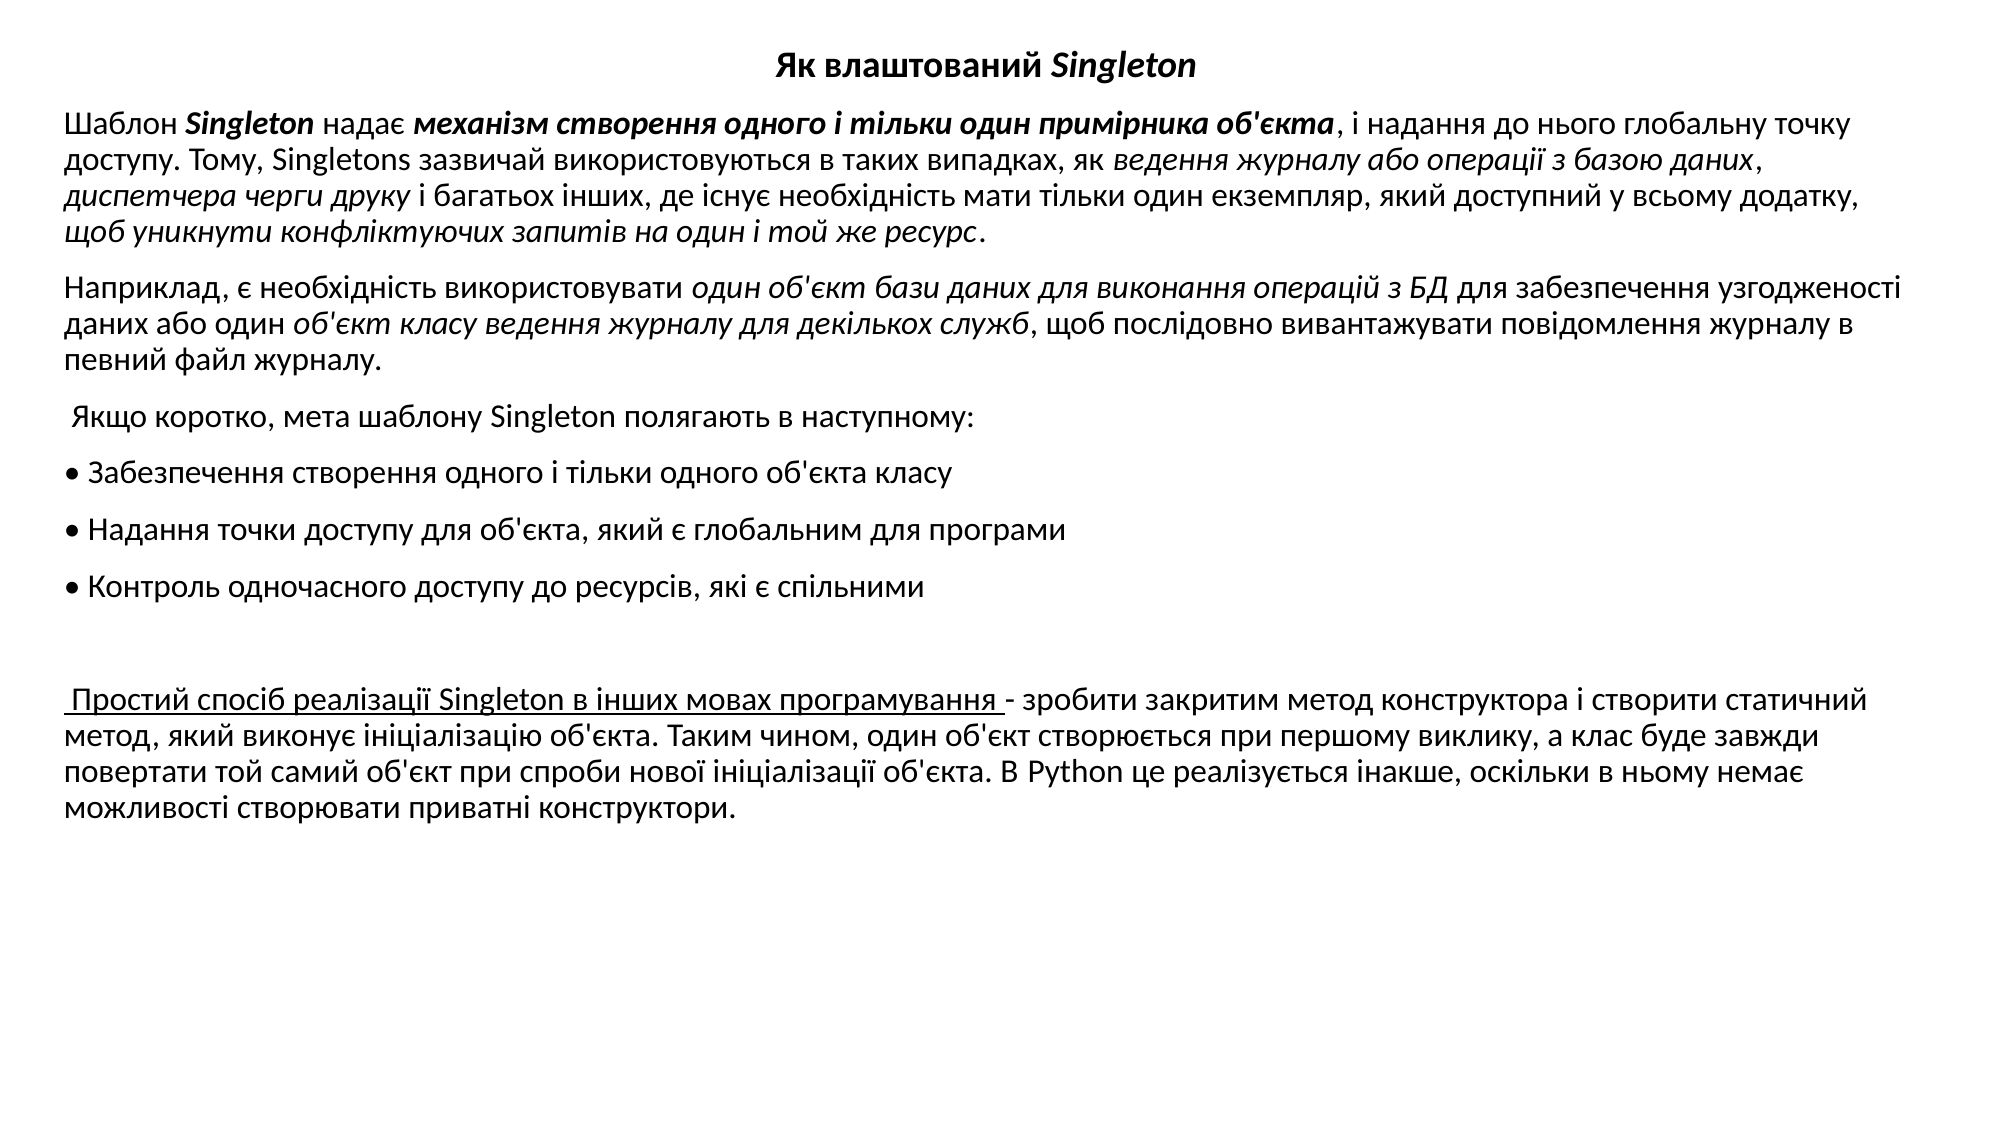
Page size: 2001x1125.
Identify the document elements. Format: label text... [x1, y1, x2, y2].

list Як влаштований Singleton Шаблон Singleton надає механізм створення одного і тільки один примірника об'єкта, і надання до нього глобальну точку доступу. Тому, Singletons зазвичай використовуються в таких випадках, як ведення журналу або операції з базою даних, диспетчера черги друку і багатьох інших, де існує необхідність мати тільки один екземпляр, який доступний у всьому додатку, щоб уникнути конфліктуючих запитів на один і той же ресурс. Наприклад, є необхідність використовувати один об'єкт бази даних для виконання операцій з БД для забезпечення узгодженості даних або один об'єкт класу ведення журналу для декількох служб, щоб послідовно вивантажувати повідомлення журналу в певний файл журналу. Якщо коротко, мета шаблону Singleton полягають в наступному: • Забезпечення створення одного і тільки одного об'єкта класу • Надання точки доступу для об'єкта, який є глобальним для програми • Контроль одночасного доступу до ресурсів, які є спільними Простий спосіб реалізації Singleton в інших мовах програмування - зробити закритим метод конструктора і створити статичний метод, який виконує ініціалізацію об'єкта. Таким чином, один об'єкт створюється при першому виклику, а клас буде завжди повертати той самий об'єкт при спроби нової ініціалізації об'єкта. В Python це реалізується інакше, оскільки в ньому немає можливості створювати приватні конструктори. [49, 37, 1933, 1076]
